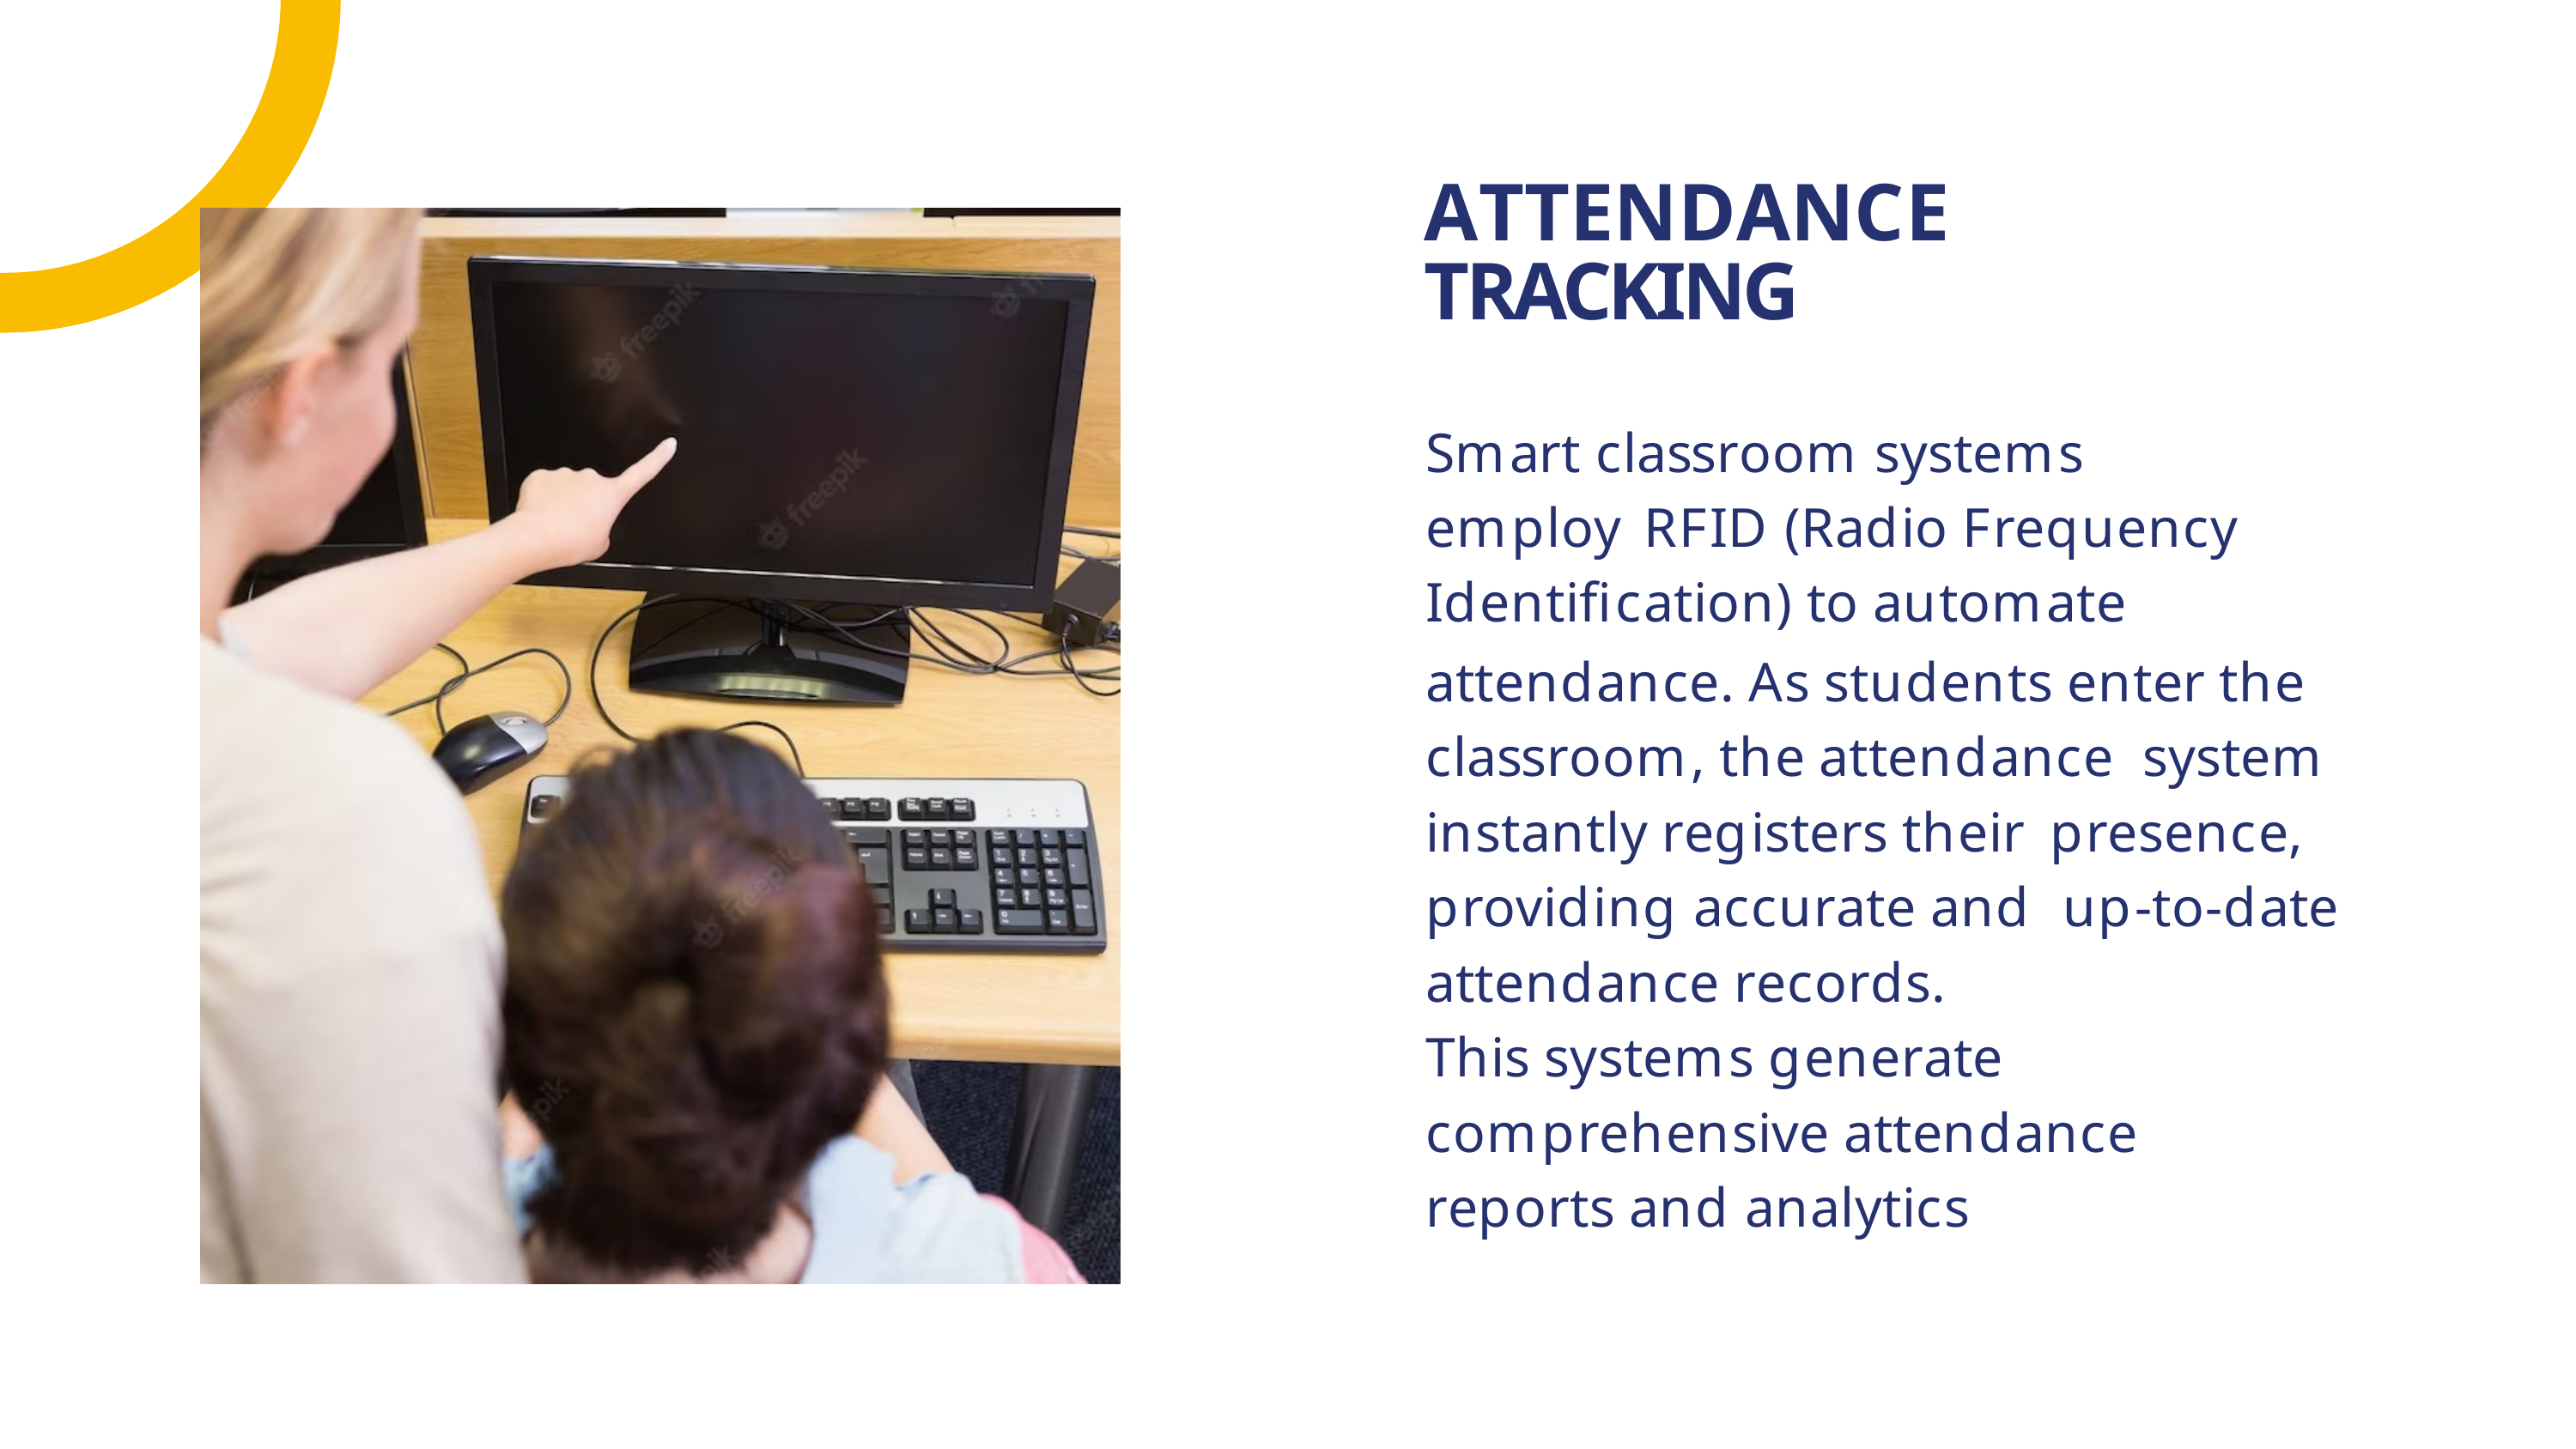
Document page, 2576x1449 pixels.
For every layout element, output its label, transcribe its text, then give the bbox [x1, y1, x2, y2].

text_box Smart classroom systems employ RFID (Radio Frequency Identiﬁcation) to automate attendance. As students enter the classroom, the attendance system instantly registers their presence, providing accurate and up-to-date attendance records. This systems generate comprehensive attendance reports and analytics [1424, 407, 2341, 1239]
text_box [0, 0, 1121, 1284]
title ATTENDANCE TRACKING [1422, 159, 2001, 420]
